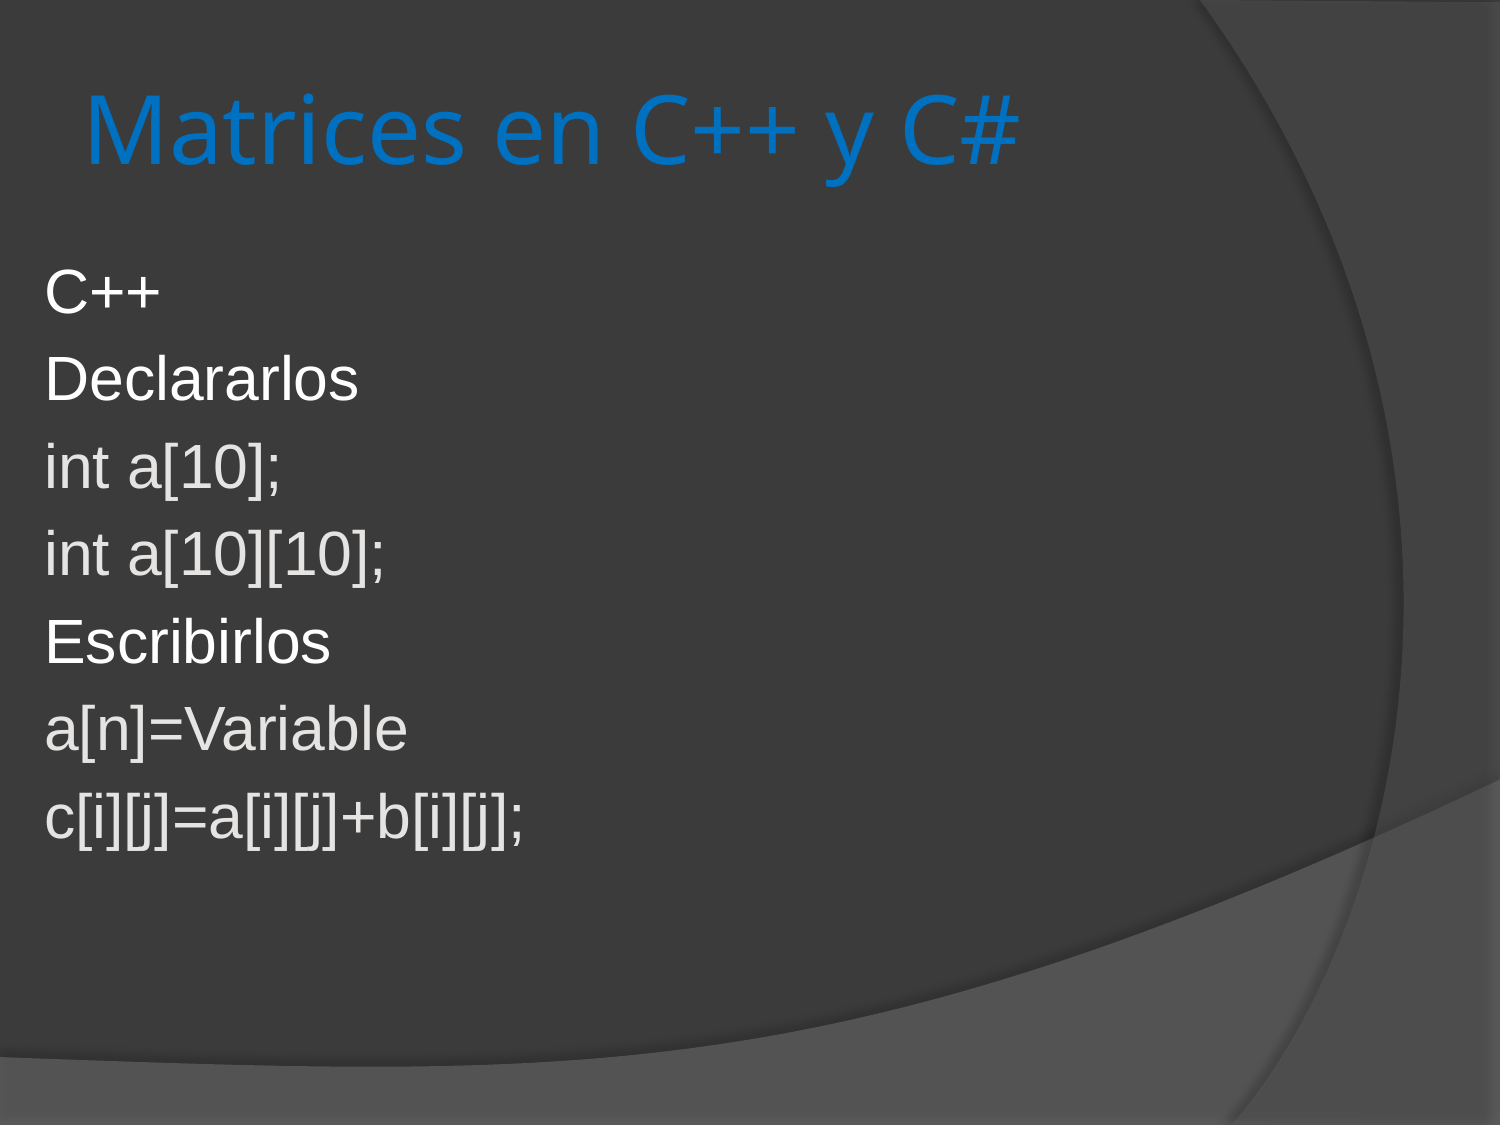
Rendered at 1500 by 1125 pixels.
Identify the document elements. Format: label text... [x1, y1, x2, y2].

title Matrices en C++ y C# [75, 45, 1317, 209]
list C++ Declararlos int a[10]; int a[10][10]; Escribirlos a[n]=Variable c[i][j]=a[i][j]+b[i][j]; [29, 243, 1380, 986]
